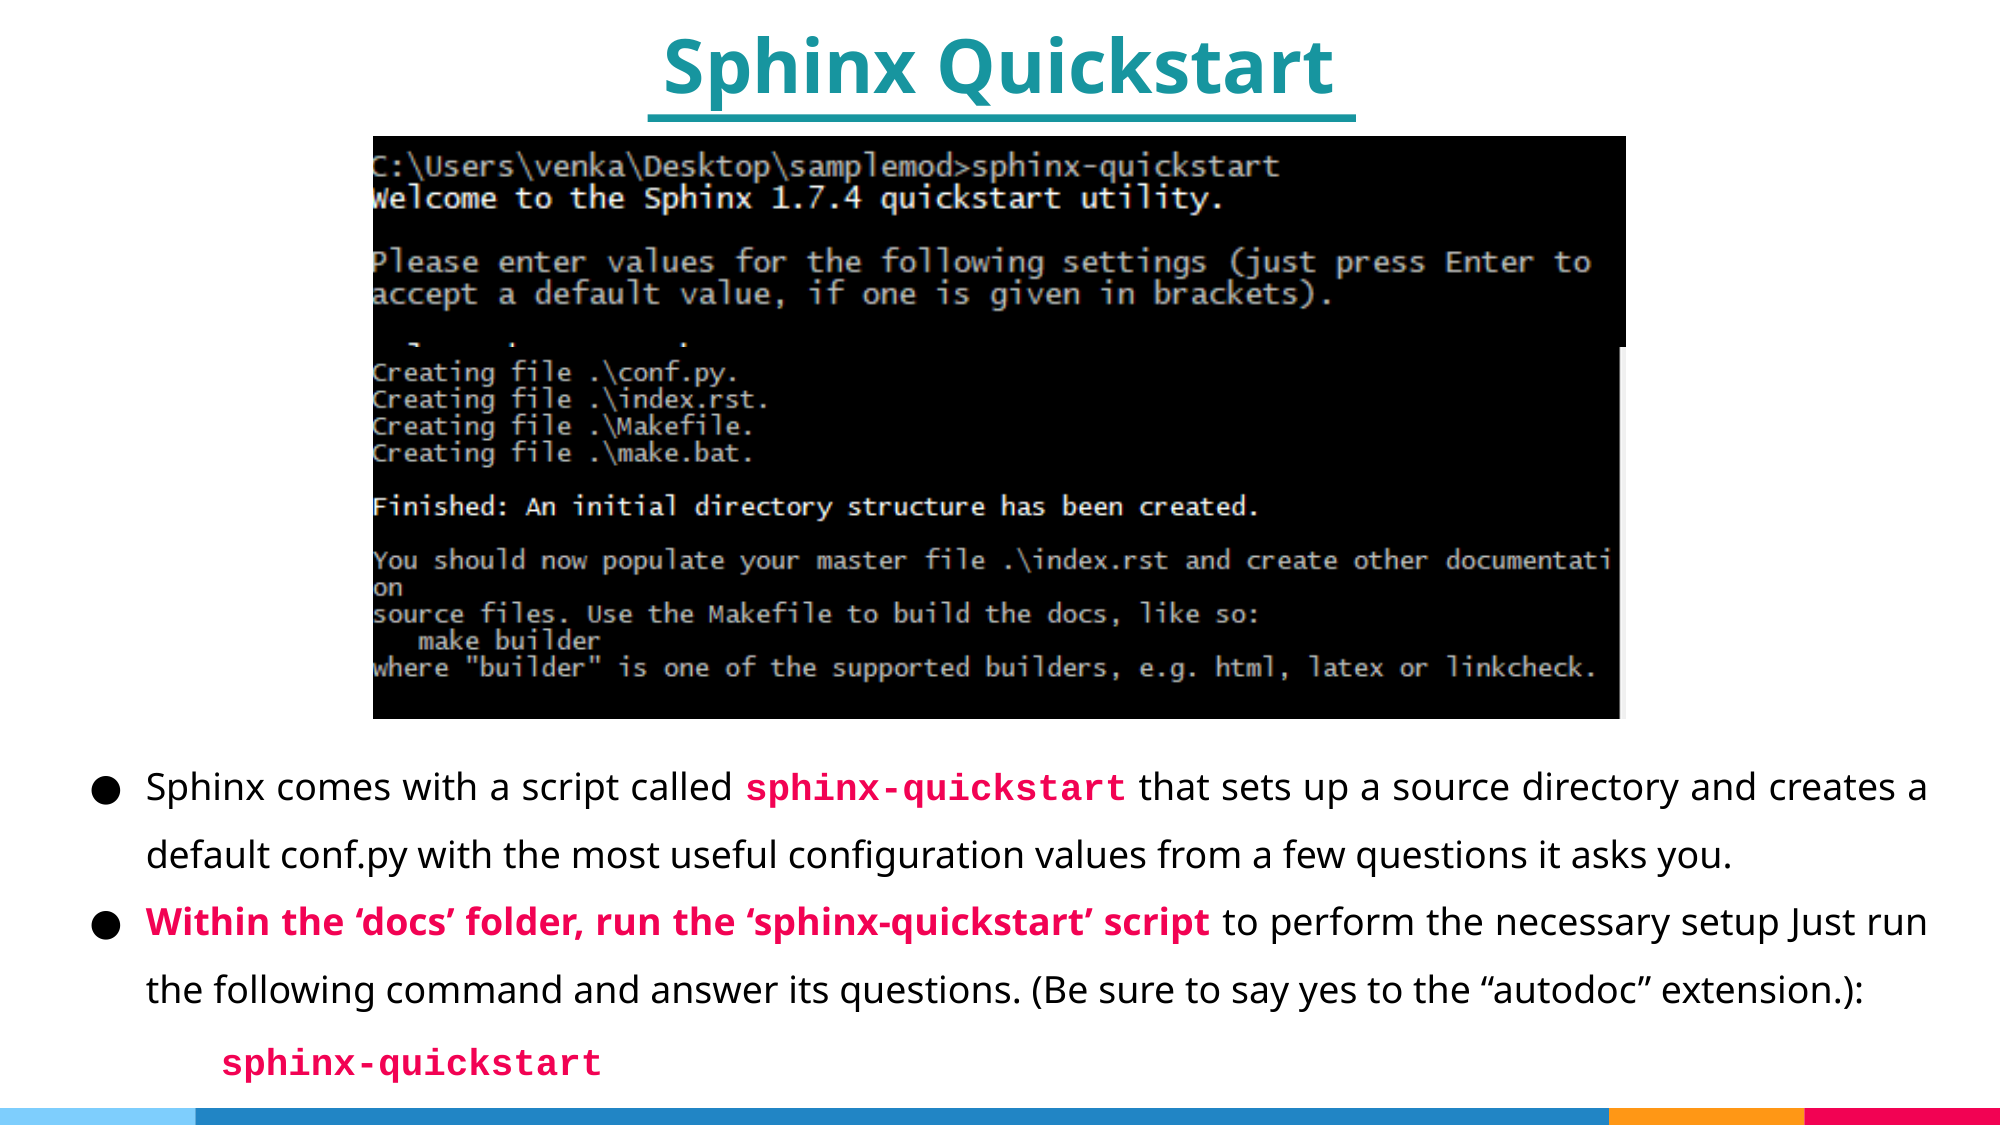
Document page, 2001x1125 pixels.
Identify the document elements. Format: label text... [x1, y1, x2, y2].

text_box Sphinx comes with a script called sphinx-quickstart that sets up a source directory and creates a default conf.py with the most useful configuration values from a few questions it asks you. Within the ‘docs’ folder, run the ‘sphinx-quickstart’ script to perform the necessary setup Just run the following command and answer its questions. (Be sure to say yes to the “autodoc” extension.): sphinx-quickstart [55, 733, 1945, 1088]
picture [373, 135, 1626, 720]
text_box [140, 14, 1859, 123]
